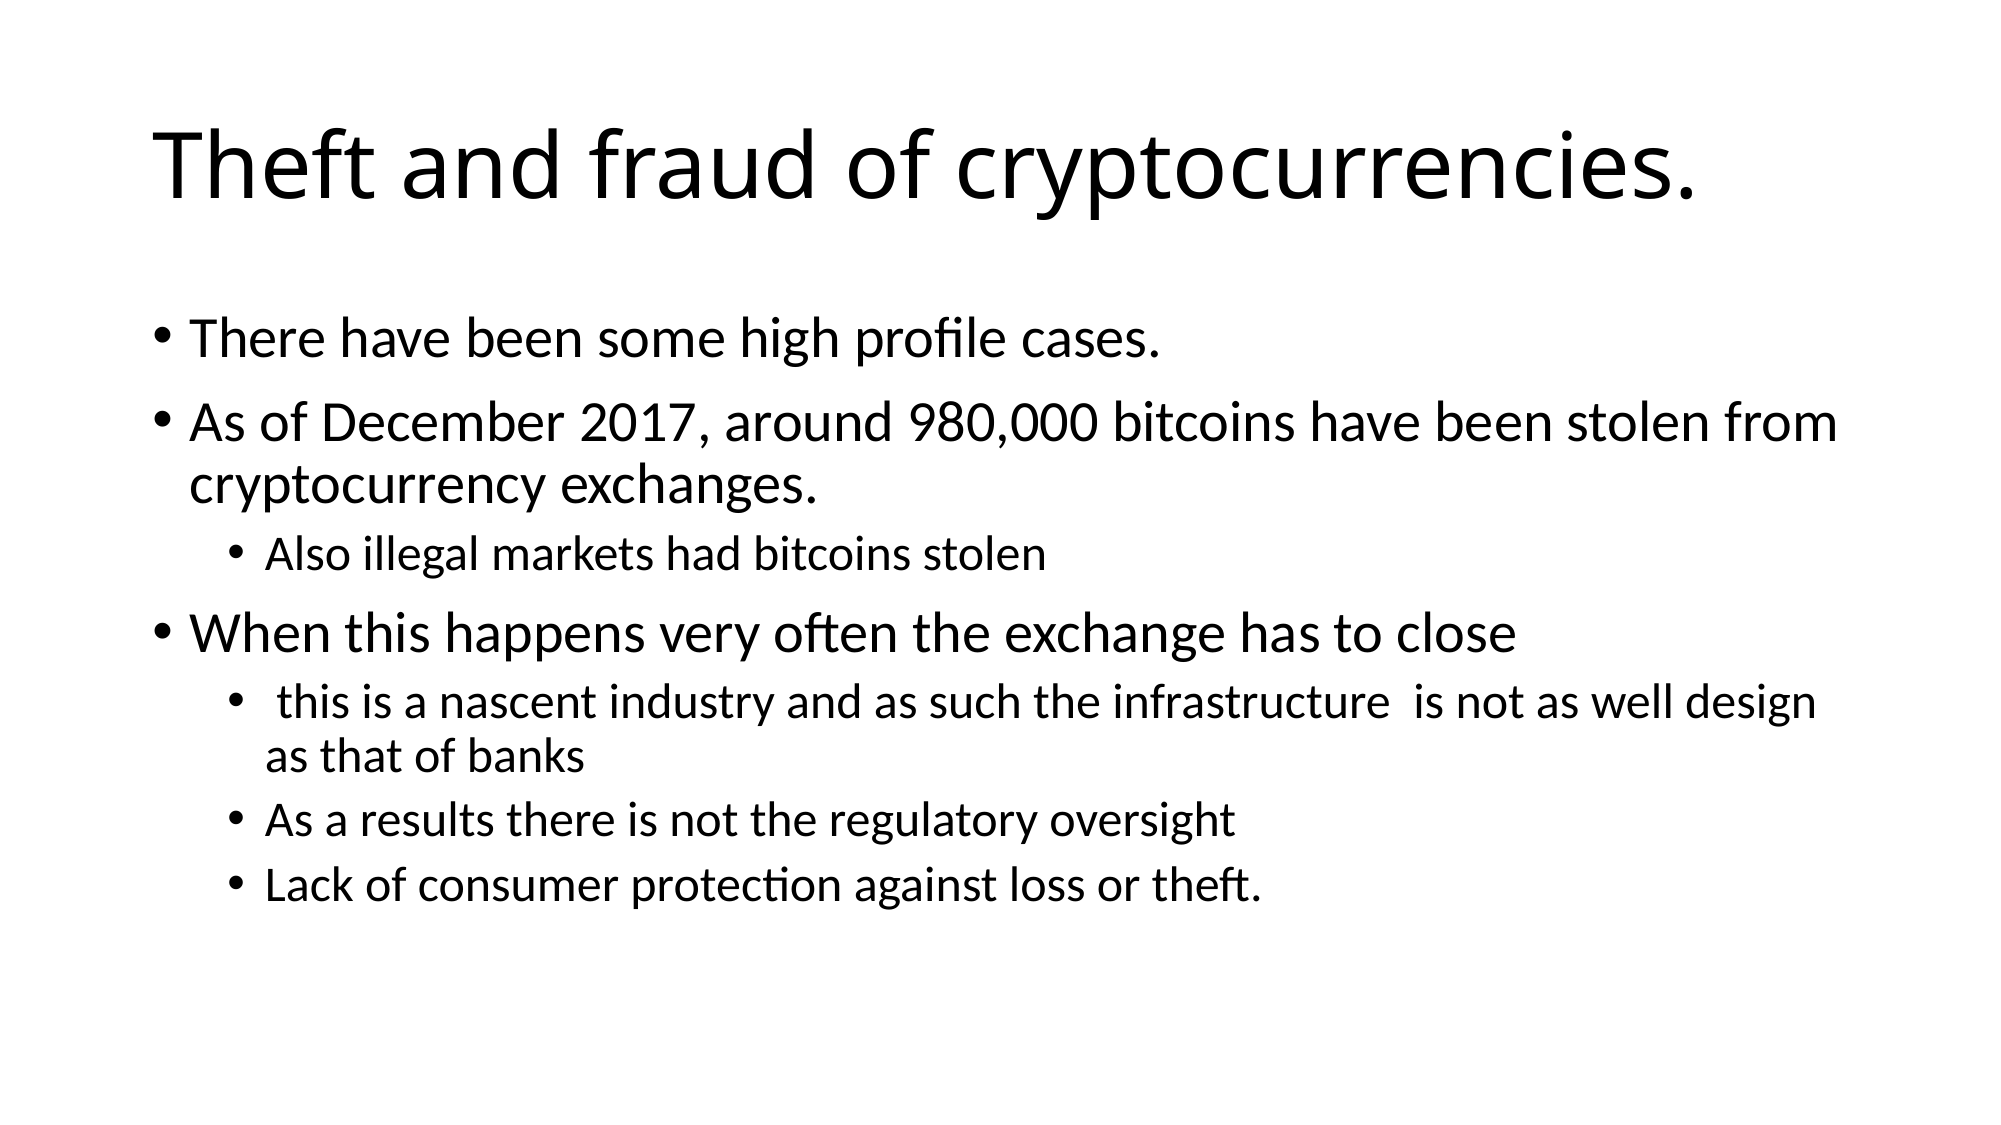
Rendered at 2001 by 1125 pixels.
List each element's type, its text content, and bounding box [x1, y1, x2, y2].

title Theft and fraud of cryptocurrencies. [137, 59, 1863, 278]
list There have been some high profile cases. As of December 2017, around 980,000 bitcoins have been stolen from cryptocurrency exchanges. Also illegal markets had bitcoins stolen When this happens very often the exchange has to close this is a nascent industry and as such the infrastructure is not as well design as that of banks As a results there is not the regulatory oversight Lack of consumer protection against loss or theft. [137, 299, 1863, 1014]
